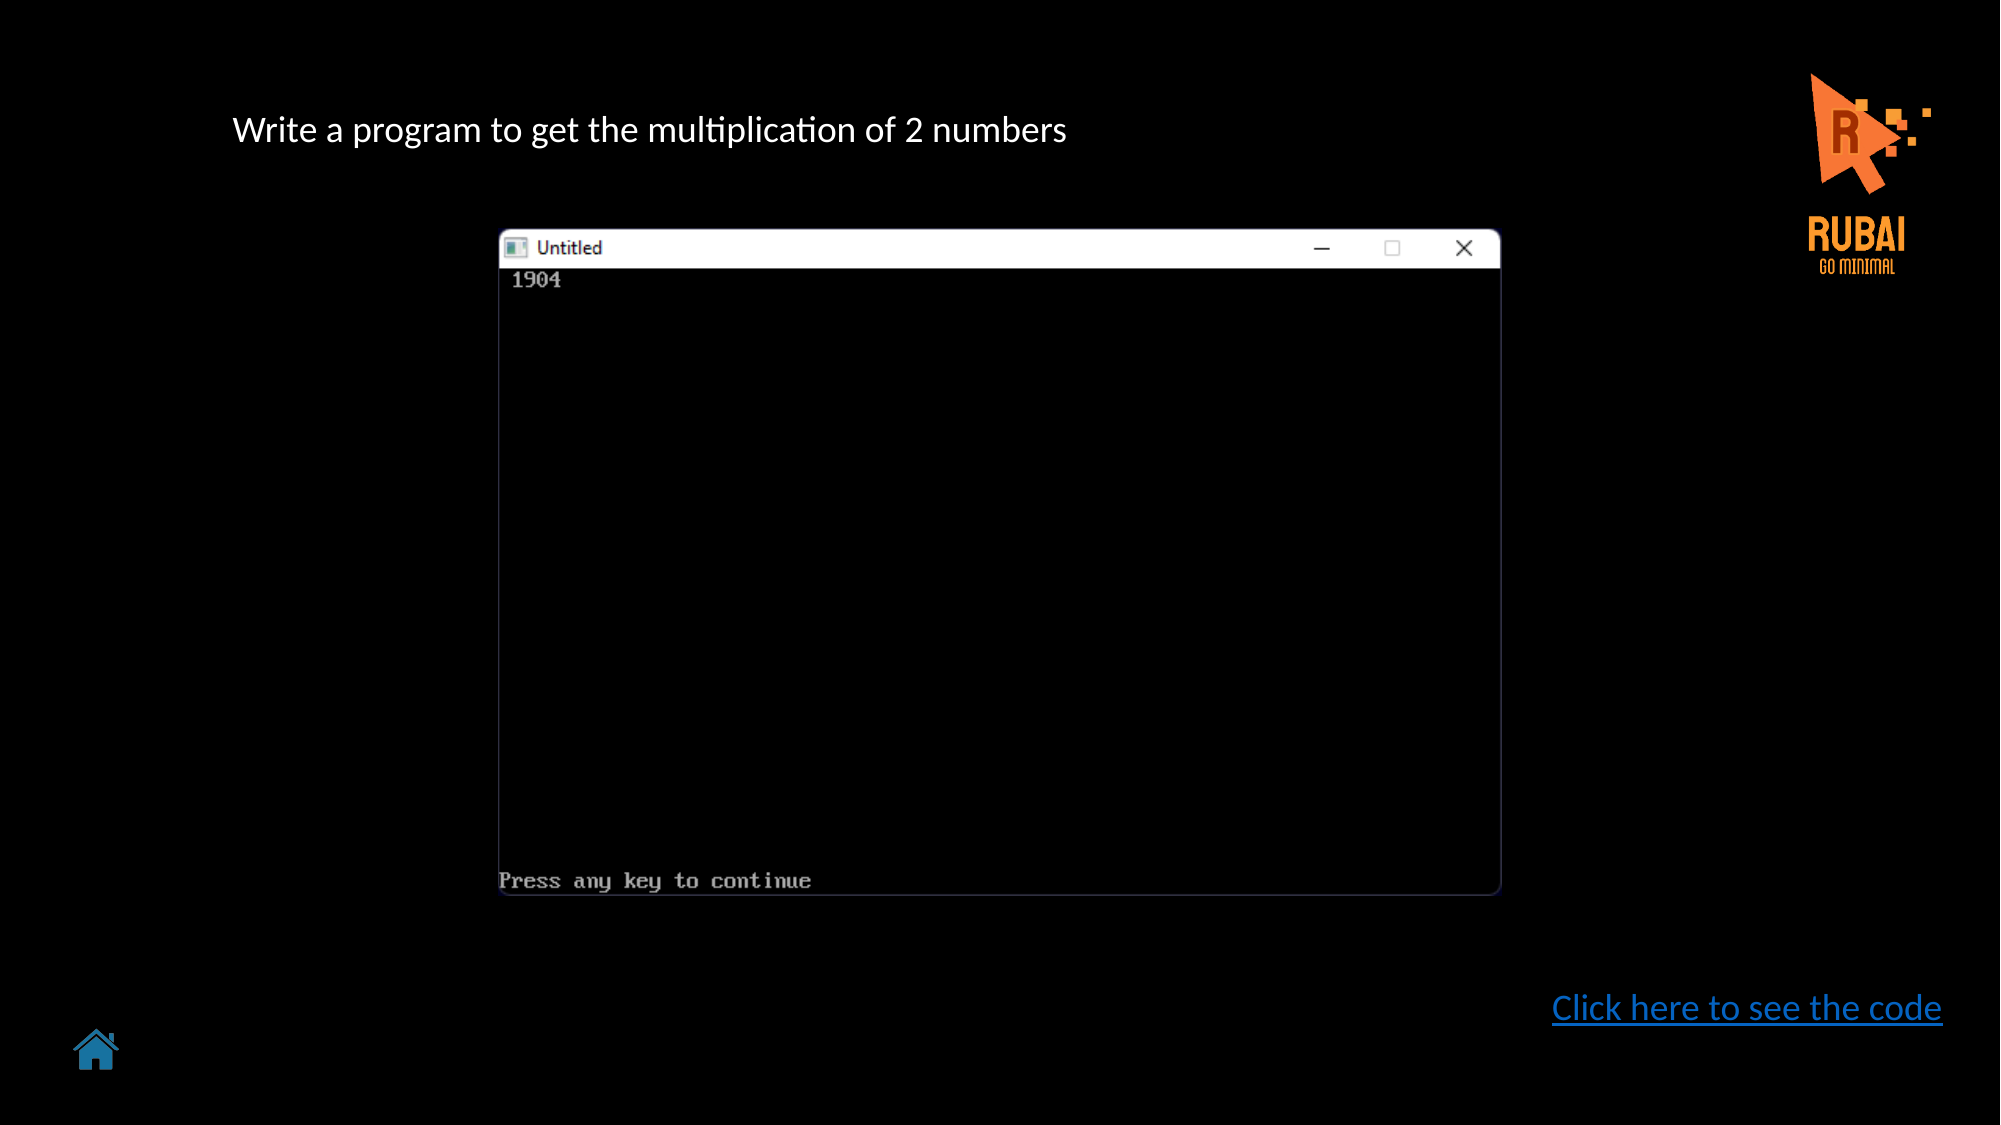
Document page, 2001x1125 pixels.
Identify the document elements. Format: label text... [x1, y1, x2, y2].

picture [1775, 55, 1944, 292]
text_box Click here to see the code [1537, 976, 1959, 1036]
picture [498, 228, 1502, 897]
text_box Write a program to get the multiplication of 2 numbers [218, 97, 1084, 158]
